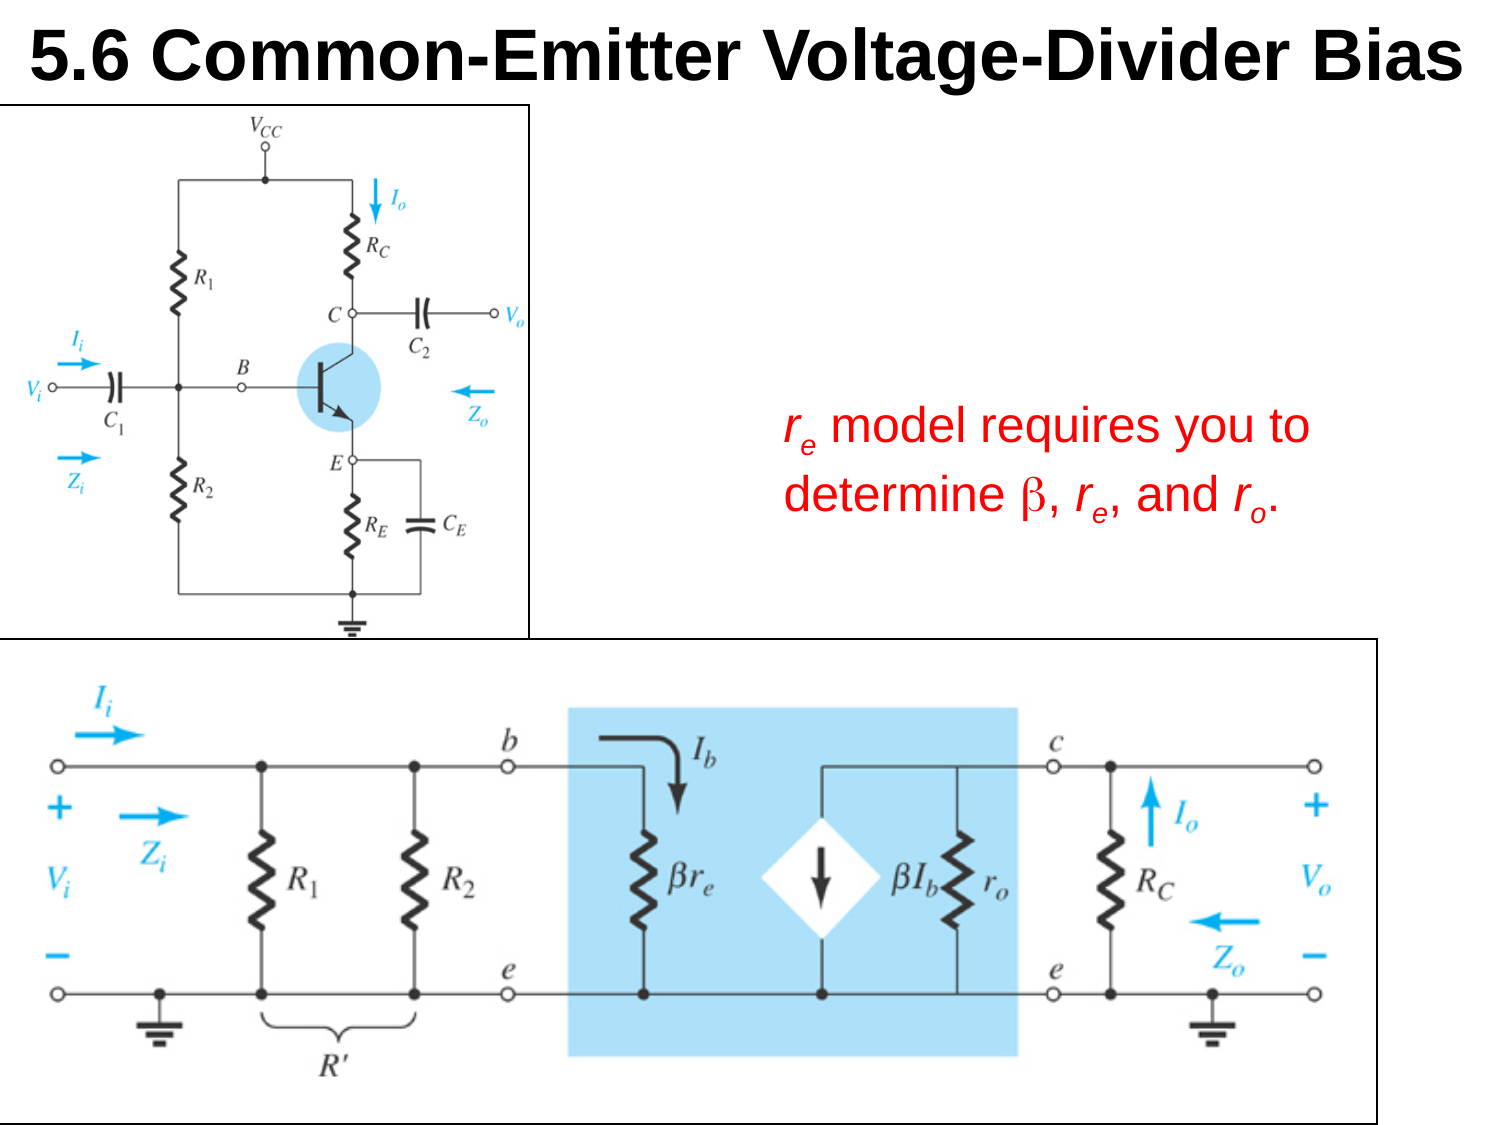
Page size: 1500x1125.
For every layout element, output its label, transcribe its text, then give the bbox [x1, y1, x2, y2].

picture [0, 105, 1377, 1123]
text_box re model requires you to determine , re, and ro. [768, 385, 1356, 537]
text_box 5.6 Common-Emitter Voltage-Divider Bias [0, 0, 1499, 103]
